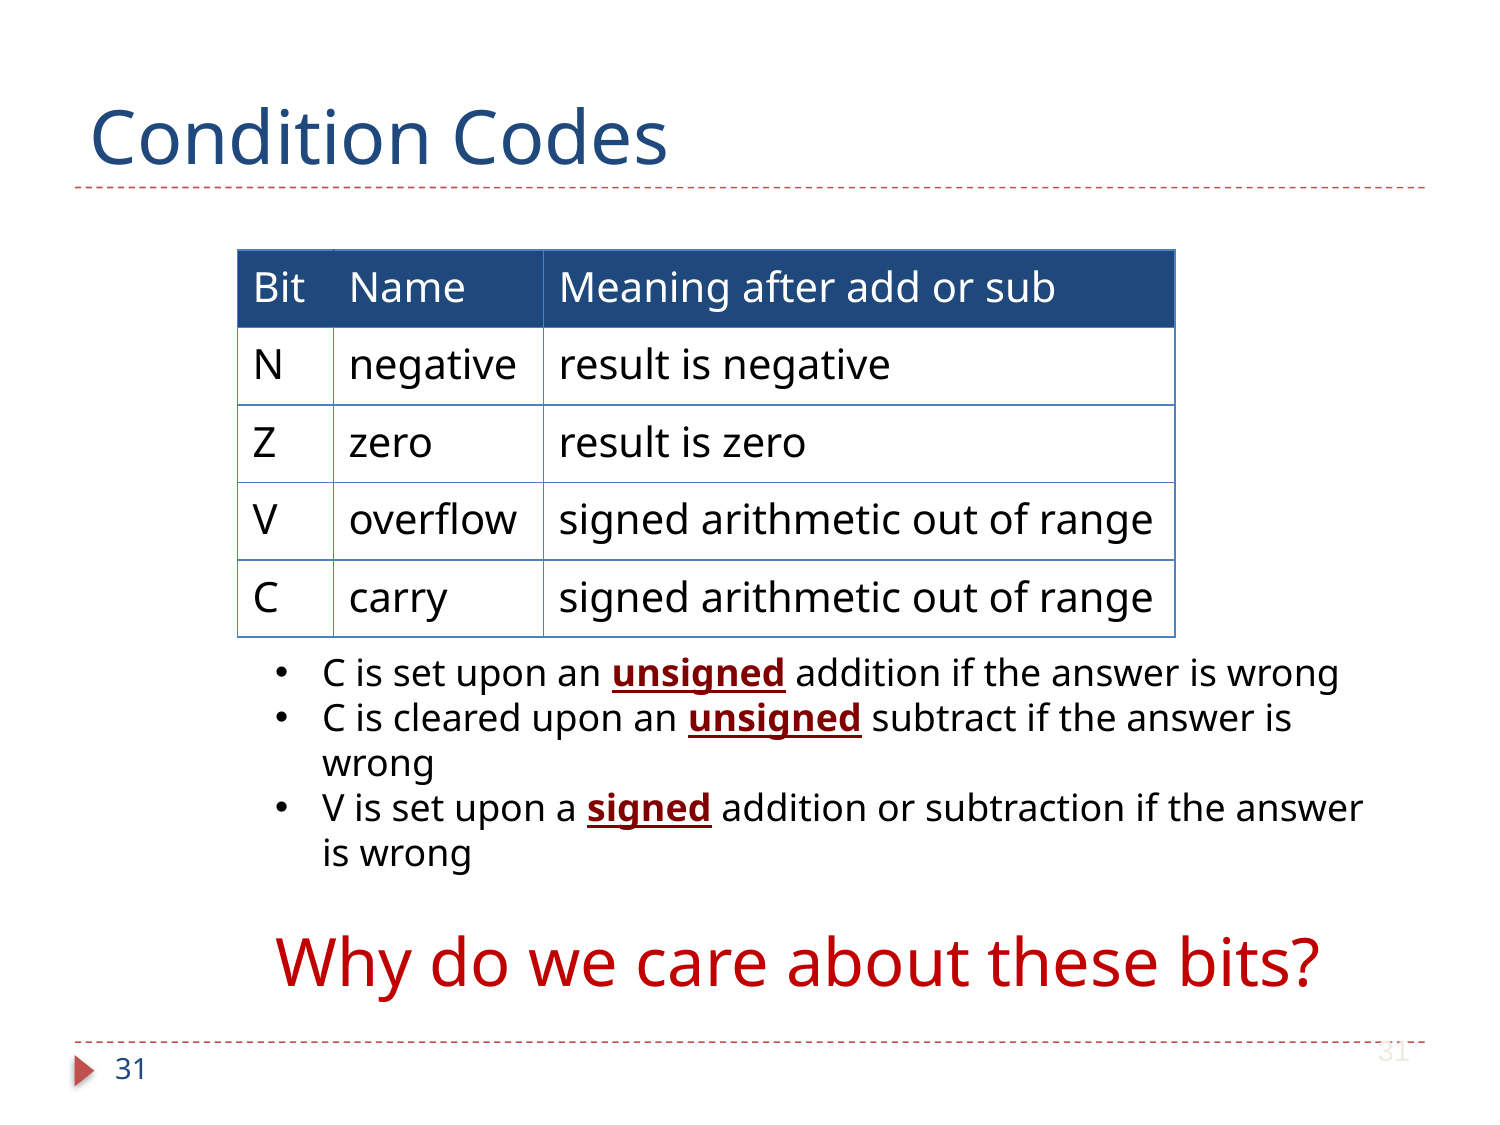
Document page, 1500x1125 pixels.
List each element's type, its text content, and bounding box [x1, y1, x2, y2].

table_cell negative [334, 328, 543, 404]
title Condition Codes [75, 24, 1425, 188]
table_cell C [238, 561, 333, 636]
table_cell Z [238, 406, 333, 482]
table_cell result is negative [544, 328, 1174, 404]
text_box 31 [1074, 1024, 1425, 1103]
table_header Bit [238, 251, 333, 327]
table_cell V [238, 483, 333, 559]
table_header Name [334, 251, 543, 327]
text_box [75, 1024, 425, 1103]
table_cell result is zero [544, 406, 1174, 482]
table_cell carry [334, 561, 543, 636]
table_cell N [238, 328, 333, 404]
table_cell signed arithmetic out of range [544, 483, 1174, 559]
table_cell overflow [334, 483, 543, 559]
table_header Meaning after add or sub [544, 251, 1174, 327]
table_cell signed arithmetic out of range [544, 561, 1174, 636]
table_cell zero [334, 406, 543, 482]
text_box C is set upon an unsigned addition if the answer is wrong C is cleared upon an unsigned subtract if the answer is wrong V is set upon a signed addition or subtraction if the answer is wrong Why do we care about these bits? [260, 626, 1412, 1052]
